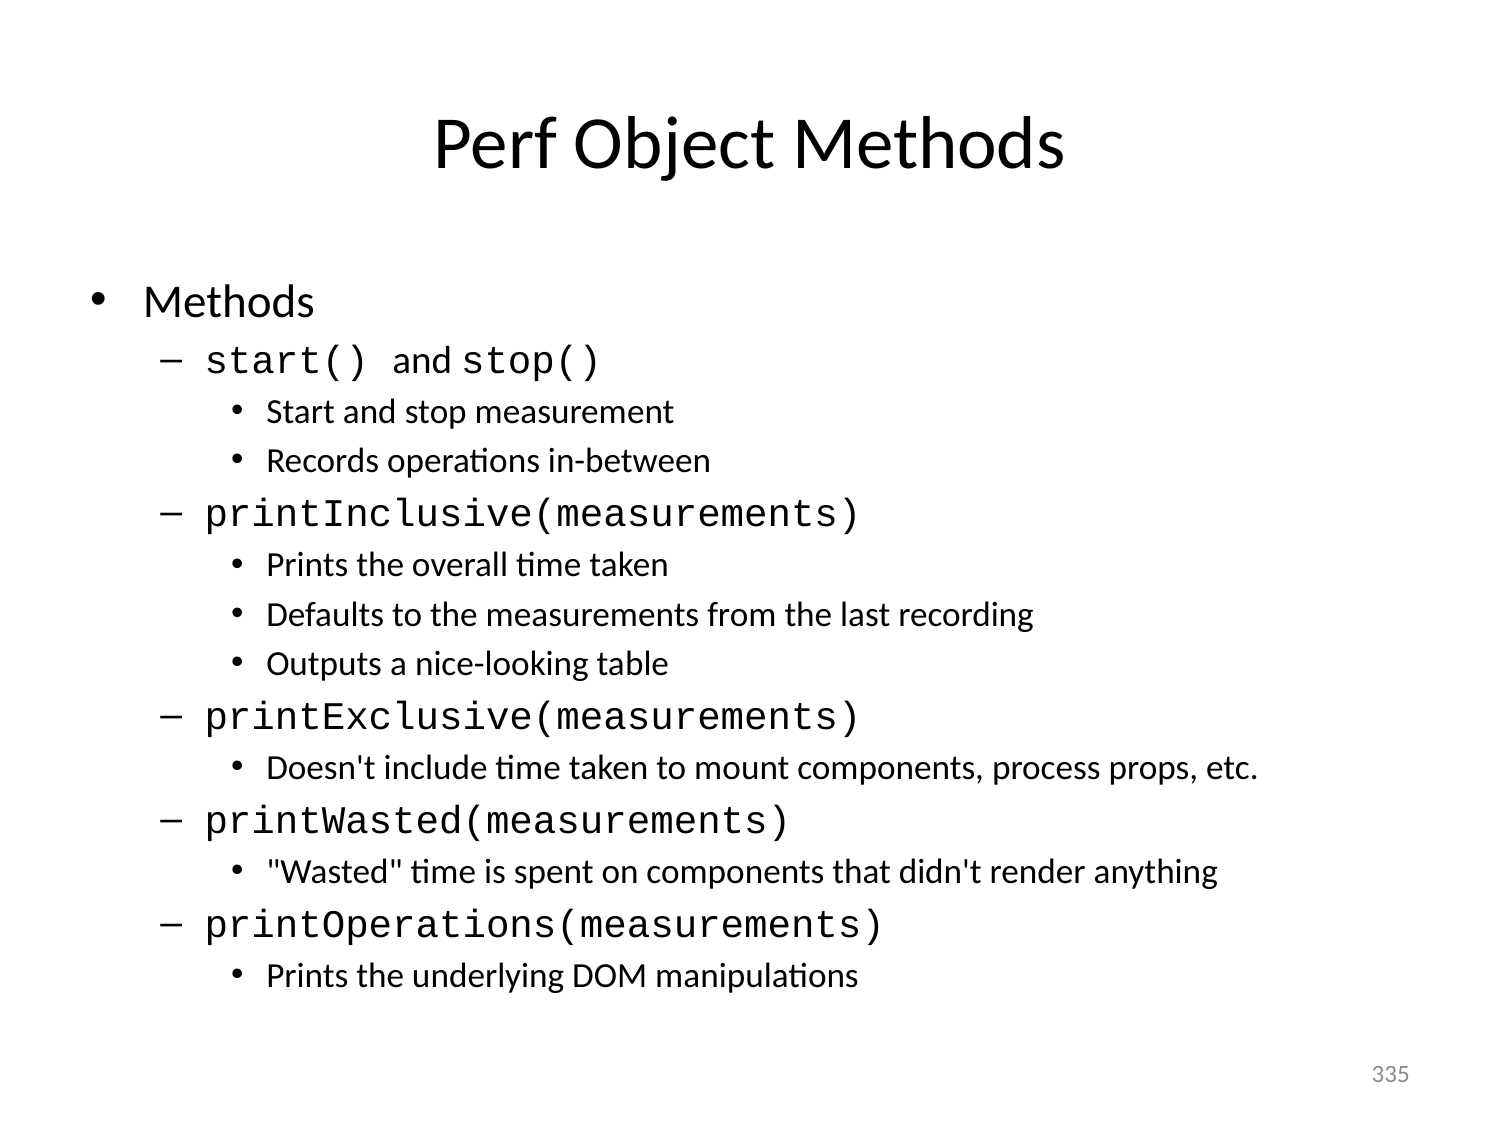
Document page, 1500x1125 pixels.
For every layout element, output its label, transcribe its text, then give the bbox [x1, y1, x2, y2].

slide_number 335 [1074, 1042, 1425, 1103]
list Methods start() and stop() Start and stop measurement Records operations in-between printInclusive(measurements) Prints the overall time taken Defaults to the measurements from the last recording Outputs a nice-looking table printExclusive(measurements) Doesn't include time taken to mount components, process props, etc. printWasted(measurements) "Wasted" time is spent on components that didn't render anything printOperations(measurements) Prints the underlying DOM manipulations [75, 262, 1425, 1005]
title Perf Object Methods [75, 45, 1425, 233]
